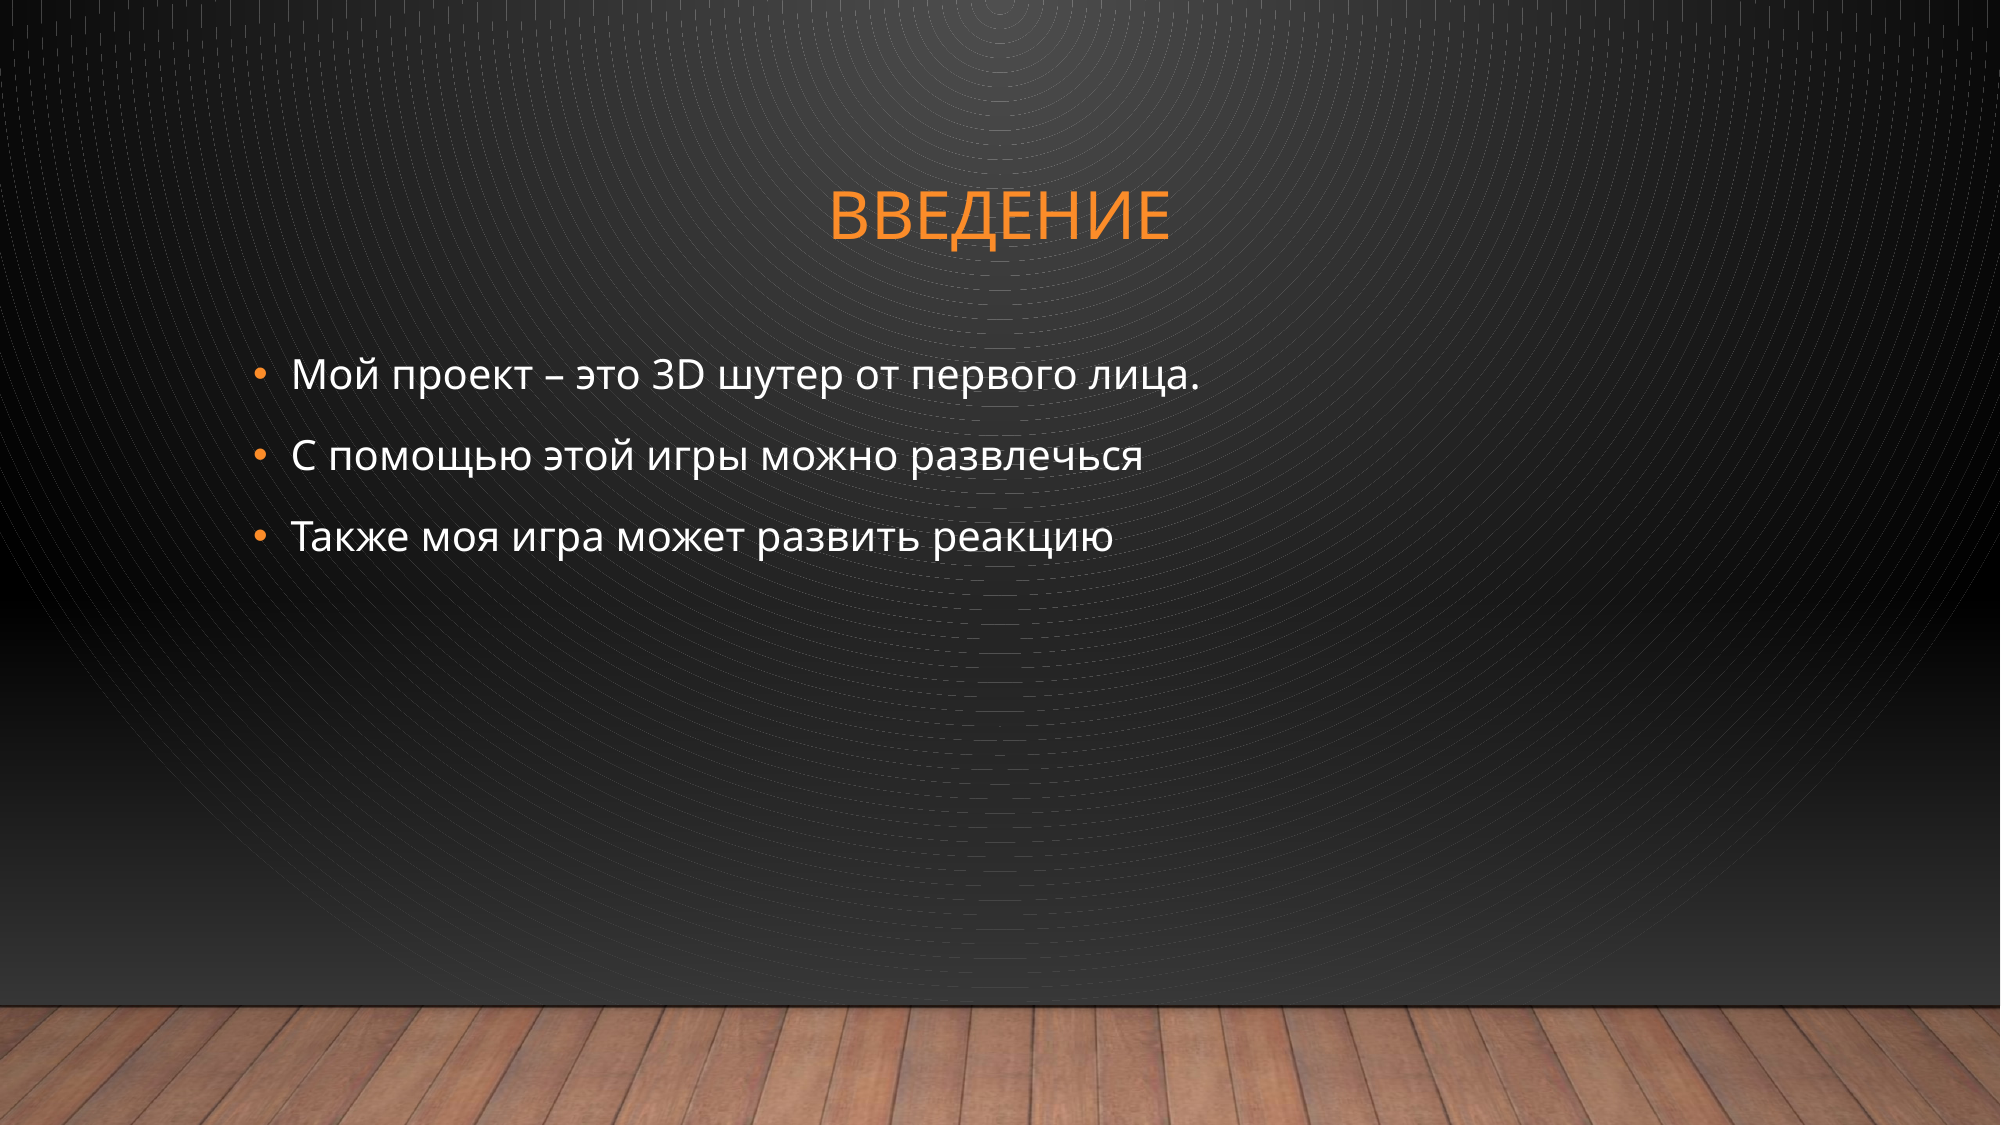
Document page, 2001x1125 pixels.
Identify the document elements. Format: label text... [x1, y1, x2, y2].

picture [0, 1005, 2000, 1125]
list Мой проект – это 3D шутер от первого лица. С помощью этой игры можно развлечься Также моя игра может развить реакцию [238, 330, 1763, 897]
title Введение [238, 131, 1763, 305]
